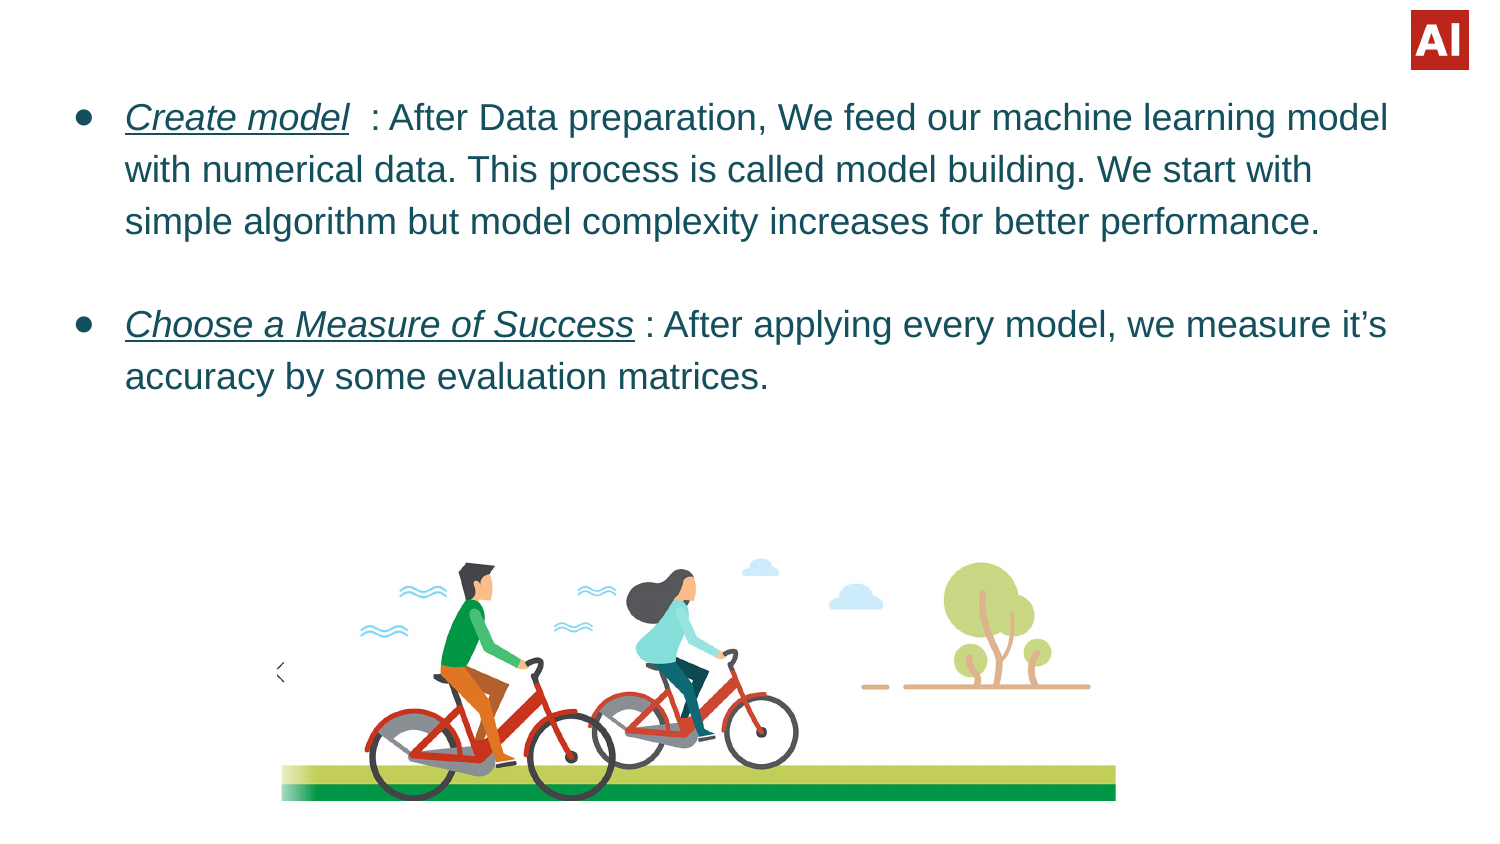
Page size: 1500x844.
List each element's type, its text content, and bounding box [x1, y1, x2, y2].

list Create model : After Data preparation, We feed our machine learning model with numerical data. This process is called model building. We start with simple algorithm but model complexity increases for better performance. Choose a Measure of Success : After applying every model, we measure it’s accuracy by some evaluation matrices. [34, 71, 1433, 713]
picture [277, 478, 1120, 802]
picture [1411, 10, 1469, 70]
